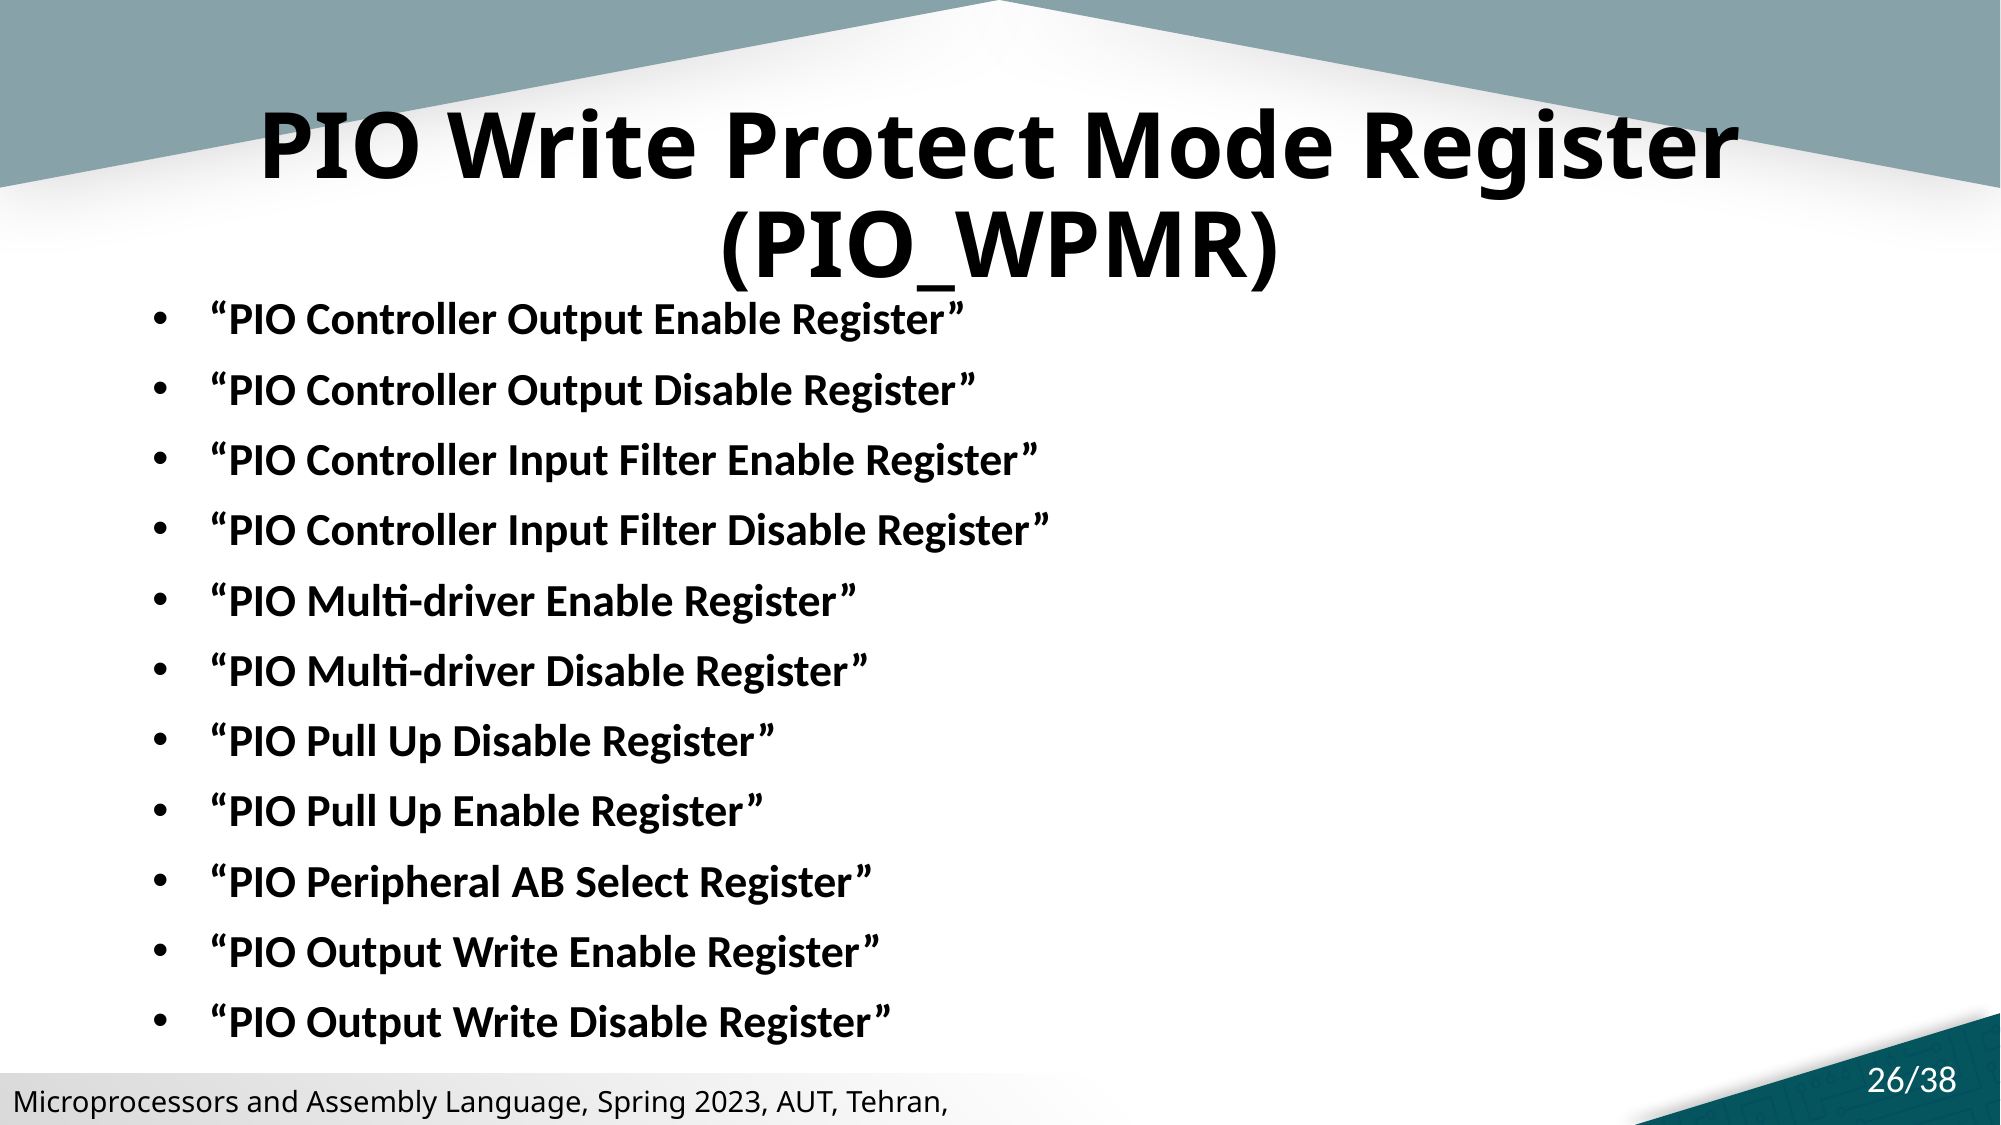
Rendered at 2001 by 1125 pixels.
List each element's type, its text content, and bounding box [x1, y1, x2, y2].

list “PIO Controller Output Enable Register” “PIO Controller Output Disable Register” “PIO Controller Input Filter Enable Register” “PIO Controller Input Filter Disable Register” “PIO Multi-driver Enable Register” “PIO Multi-driver Disable Register” “PIO Pull Up Disable Register” “PIO Pull Up Enable Register” “PIO Peripheral AB Select Register” “PIO Output Write Enable Register” “PIO Output Write Disable Register” [137, 308, 1863, 1097]
title PIO Write Protect Mode Register (PIO_WPMR) [137, 89, 1863, 308]
slide_number 26/38 [1522, 1047, 1973, 1108]
